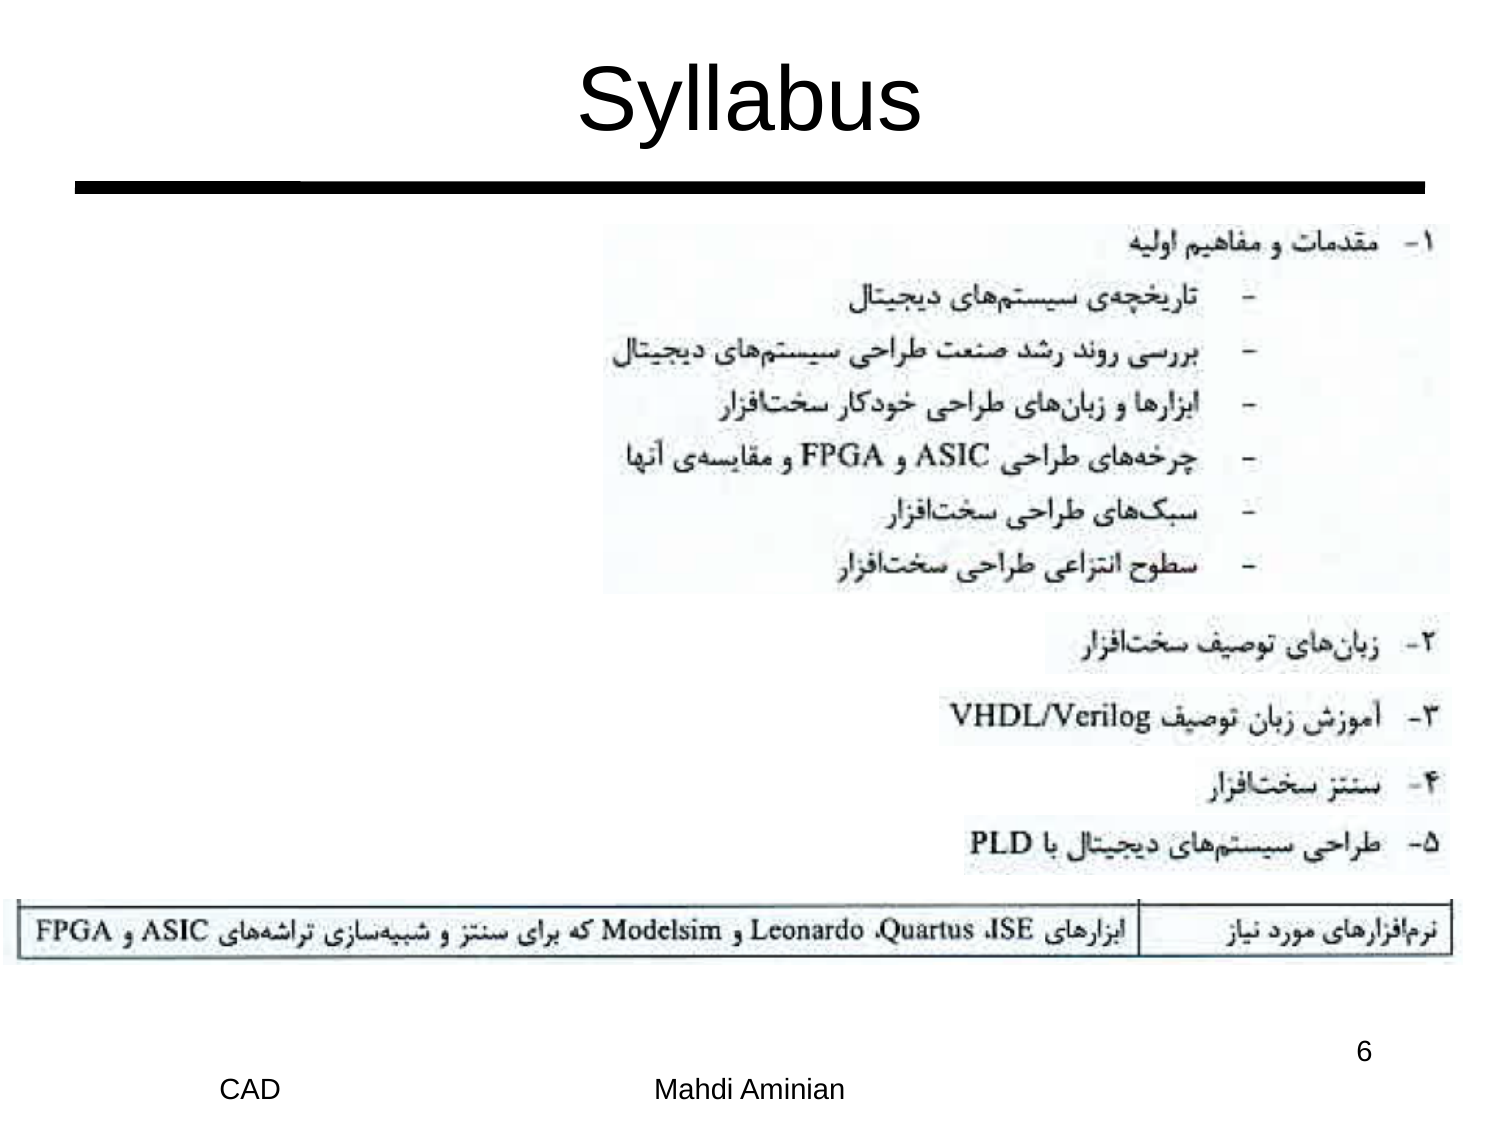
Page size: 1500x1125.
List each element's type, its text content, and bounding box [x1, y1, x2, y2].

picture [1195, 757, 1451, 813]
picture [3, 899, 1463, 965]
picture [1045, 612, 1451, 674]
picture [963, 815, 1451, 876]
picture [938, 687, 1452, 746]
slide_number 6 [1287, 1024, 1388, 1101]
footer Mahdi Aminian [512, 1049, 988, 1125]
title Syllabus [112, 0, 1388, 188]
picture [602, 224, 1451, 594]
